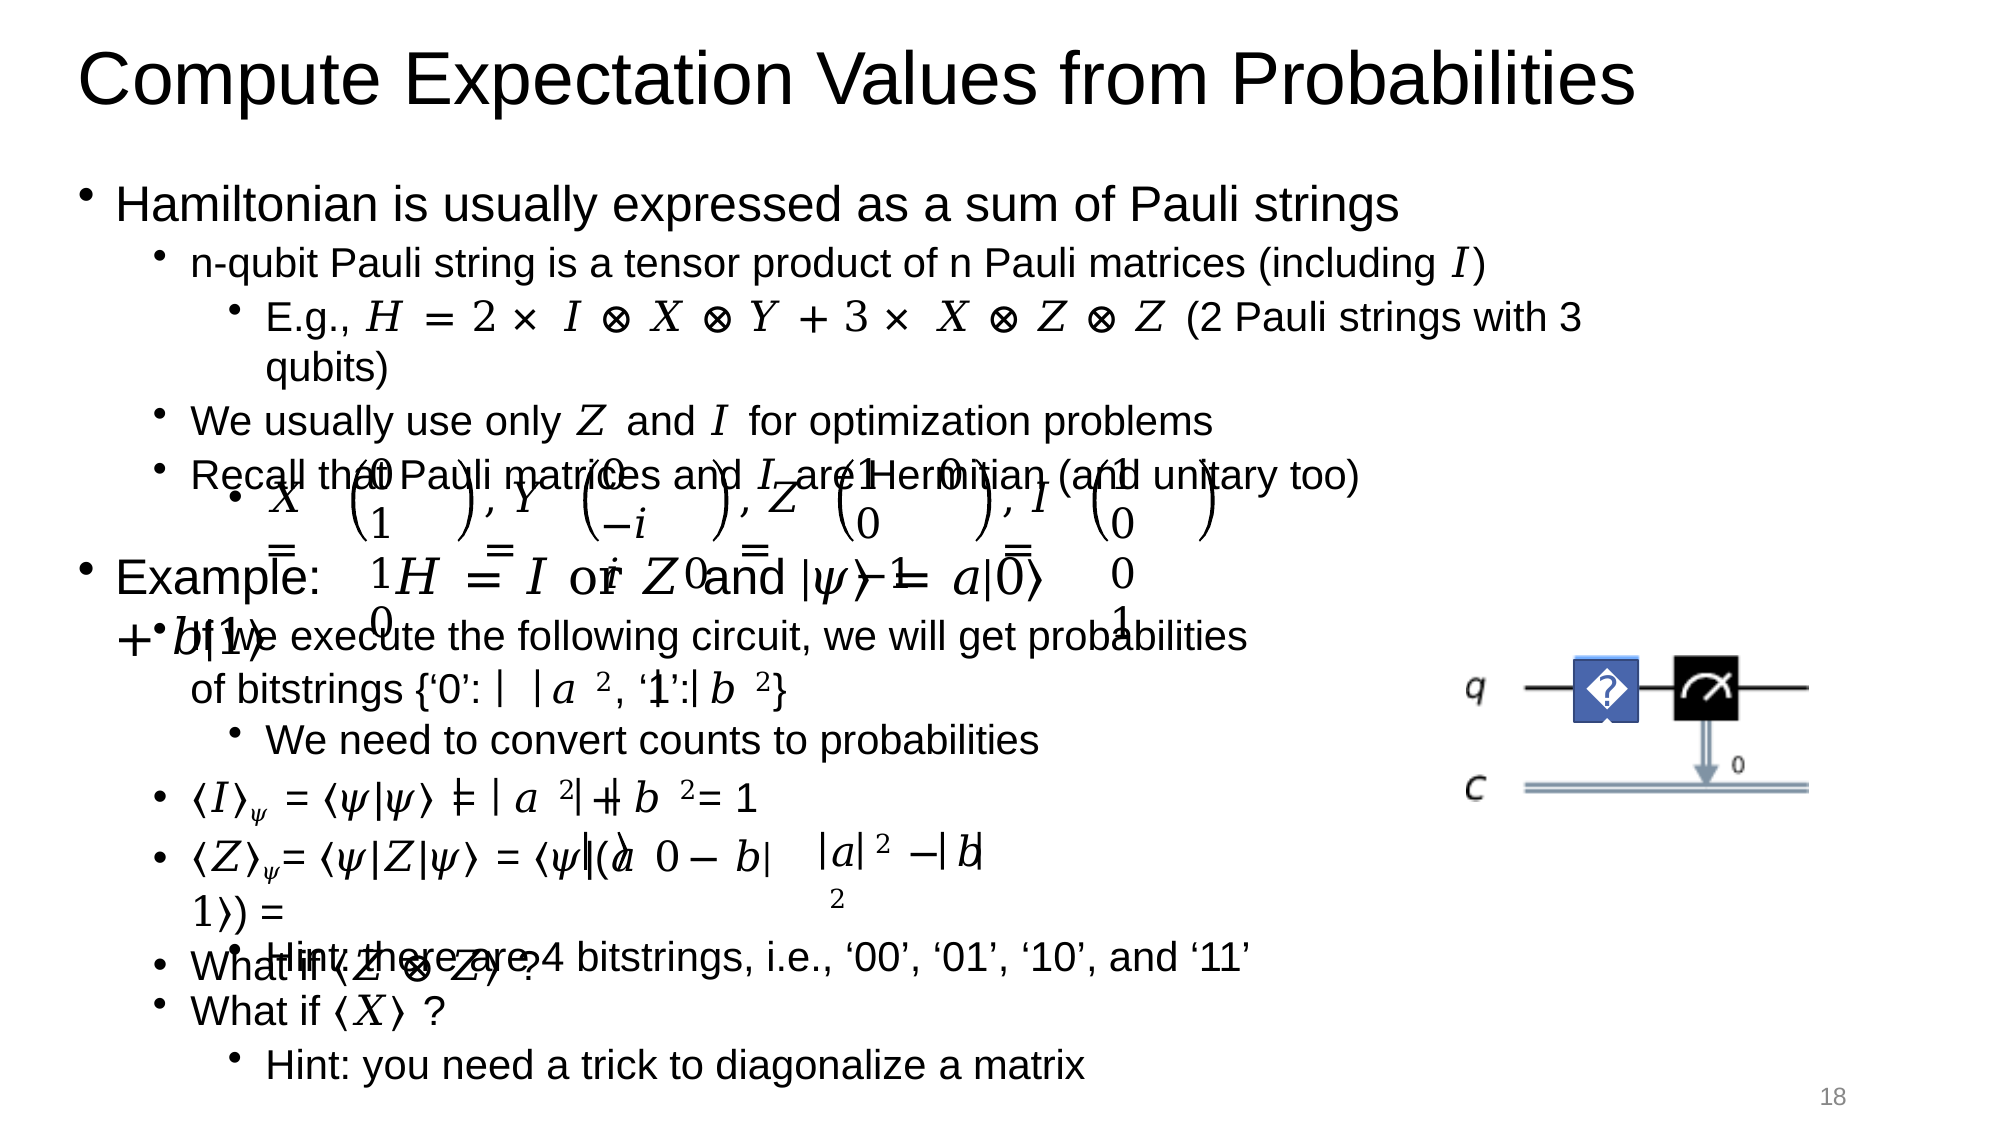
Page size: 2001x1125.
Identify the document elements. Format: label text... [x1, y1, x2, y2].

text_box [351, 459, 366, 542]
text_box ⟨𝐼⟩𝜓 = ⟨𝜓|𝜓⟩ = 𝑎 2 + 𝑏 2= 1 ⟨𝑍⟩𝜓= ⟨𝜓|𝑍|𝜓⟩ = ⟨𝜓|(𝑎 0 − 𝑏|1⟩) = What if ⟨𝑍 ⊗ 𝑍⟩ ? [142, 761, 814, 989]
text_box 0 −𝑖 𝑖 0 [598, 446, 712, 542]
text_box 1 0 0 1 [1107, 446, 1200, 606]
text_box [977, 459, 992, 542]
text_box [1466, 655, 1809, 803]
text_box [583, 459, 598, 542]
text_box [837, 459, 852, 542]
text_box , 𝐼 = [999, 468, 1080, 571]
text_box We need to convert counts to probabilities [225, 710, 1042, 763]
text_box If we execute the following circuit, we will get probabilities of bitstrings {‘0’: 𝑎 2, ‘1’: 𝑏 2} [146, 606, 1256, 714]
text_box , 𝑌 = [481, 468, 571, 542]
text_box [459, 459, 474, 542]
text_box [712, 459, 729, 542]
text_box 𝑋 = [225, 468, 339, 542]
title Compute Expectation Values from Probabilities [75, 27, 1885, 218]
text_box 𝑎 2 − 𝑏 2 [823, 819, 1010, 923]
text_box Hamiltonian is usually expressed as a sum of Pauli strings n-qubit Pauli string is a tensor product of n Pauli matrices (including 𝐼) E.g., 𝐻 = 2 × 𝐼 ⊗ 𝑋 ⊗ 𝑌 + 3 × 𝑋 ⊗ 𝑍 ⊗ 𝑍 (2 Pauli strings with 3 qubits) We usually use only 𝑍 and 𝐼 for optimization problems Recall that Pauli matrices and 𝐼 are Hermitian (and unitary too) [75, 163, 1596, 499]
text_box Hint: there are 4 bitstrings, i.e., ‘00’, ‘01’, ‘10’, and ‘11’ What if ⟨𝑋⟩ ? Hint: you need a trick to diagonalize a matrix [150, 923, 1253, 1088]
slide_number 18 [1813, 1081, 1856, 1125]
text_box 1 0 0 −1 [852, 446, 977, 542]
text_box , 𝑍 = [736, 468, 825, 542]
text_box Example: 𝐻 = 𝐼 or 𝑍 and |𝜓⟩ = 𝑎|0⟩ + 𝑏|1⟩ [75, 542, 1064, 665]
text_box 0 1 1 0 [366, 446, 459, 542]
text_box [1200, 459, 1215, 542]
text_box [1092, 459, 1107, 542]
